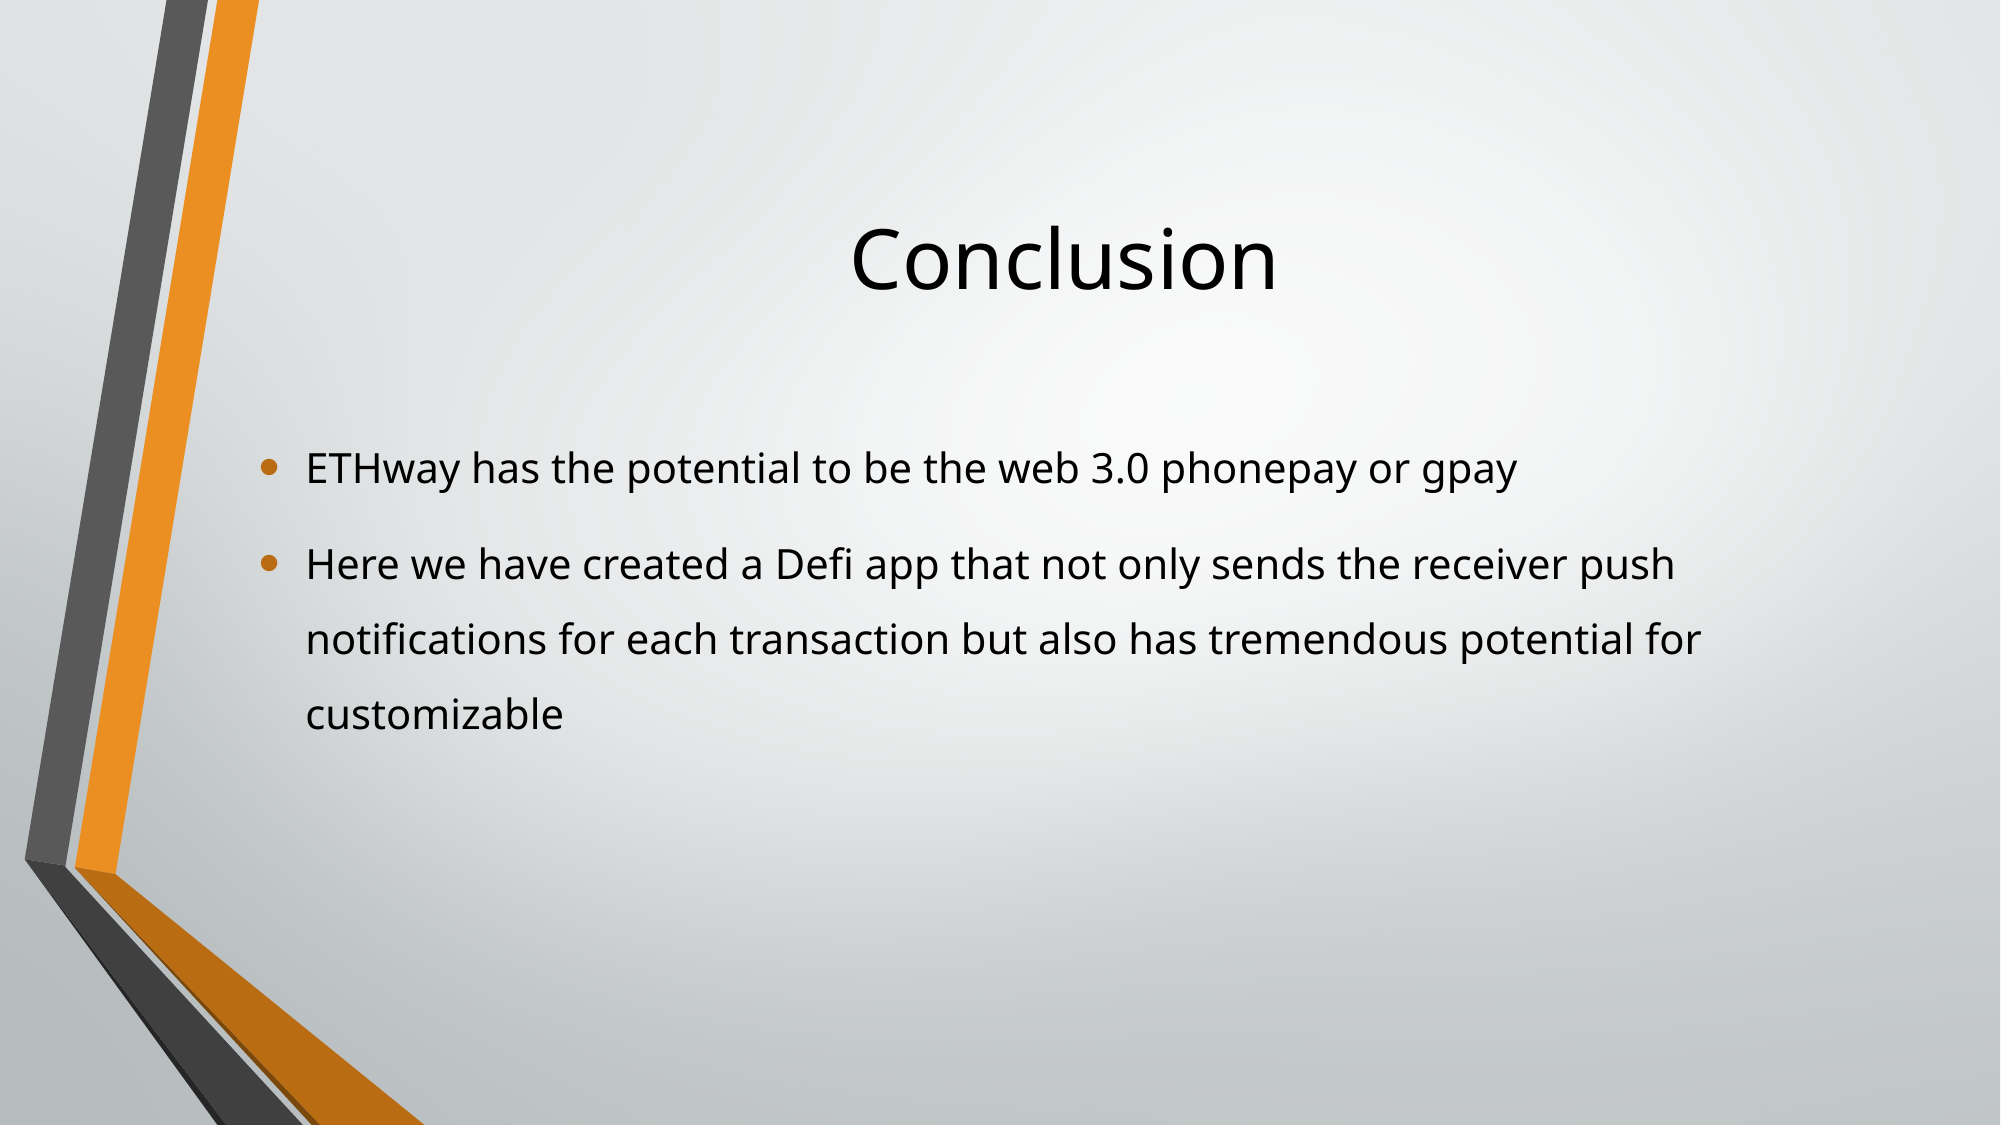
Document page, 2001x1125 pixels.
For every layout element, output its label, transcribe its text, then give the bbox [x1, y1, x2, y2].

list ETHway has the potential to be the web 3.0 phonepay or gpay Here we have created a Defi app that not only sends the receiver push notifications for each transaction but also has tremendous potential for customizable [243, 369, 1887, 882]
title Conclusion [243, 112, 1887, 369]
